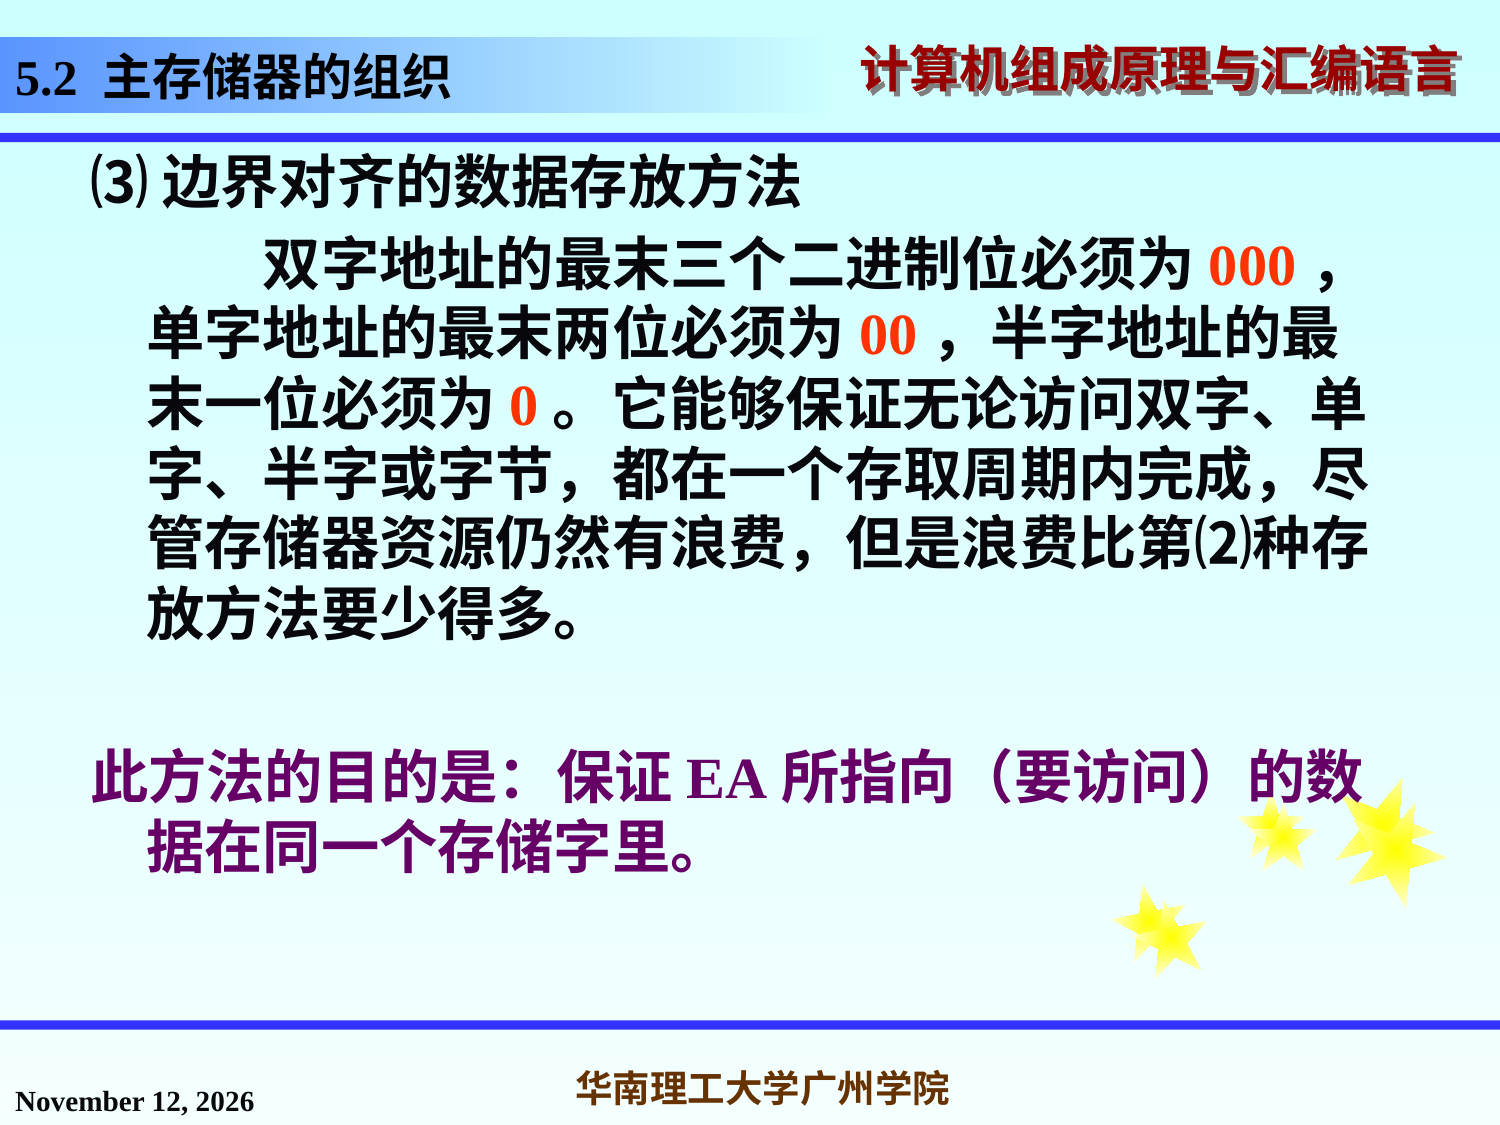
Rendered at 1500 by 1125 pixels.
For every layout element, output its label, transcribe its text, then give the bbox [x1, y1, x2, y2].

title 5.2 主存储器的组织 [0, 37, 825, 113]
list ⑶边界对齐的数据存放方法 双字地址的最末三个二进制位必须为000，单字地址的最末两位必须为00，半字地址的最末一位必须为0。它能够保证无论访问双字、单字、半字或字节，都在一个存取周期内完成，尽管存储器资源仍然有浪费，但是浪费比第⑵种存放方法要少得多。 此方法的目的是：保证EA所指向（要访问）的数据在同一个存储字里。 [75, 137, 1413, 976]
footer 华南理工大学广州学院 [525, 1050, 1000, 1125]
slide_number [0, 1050, 337, 1125]
